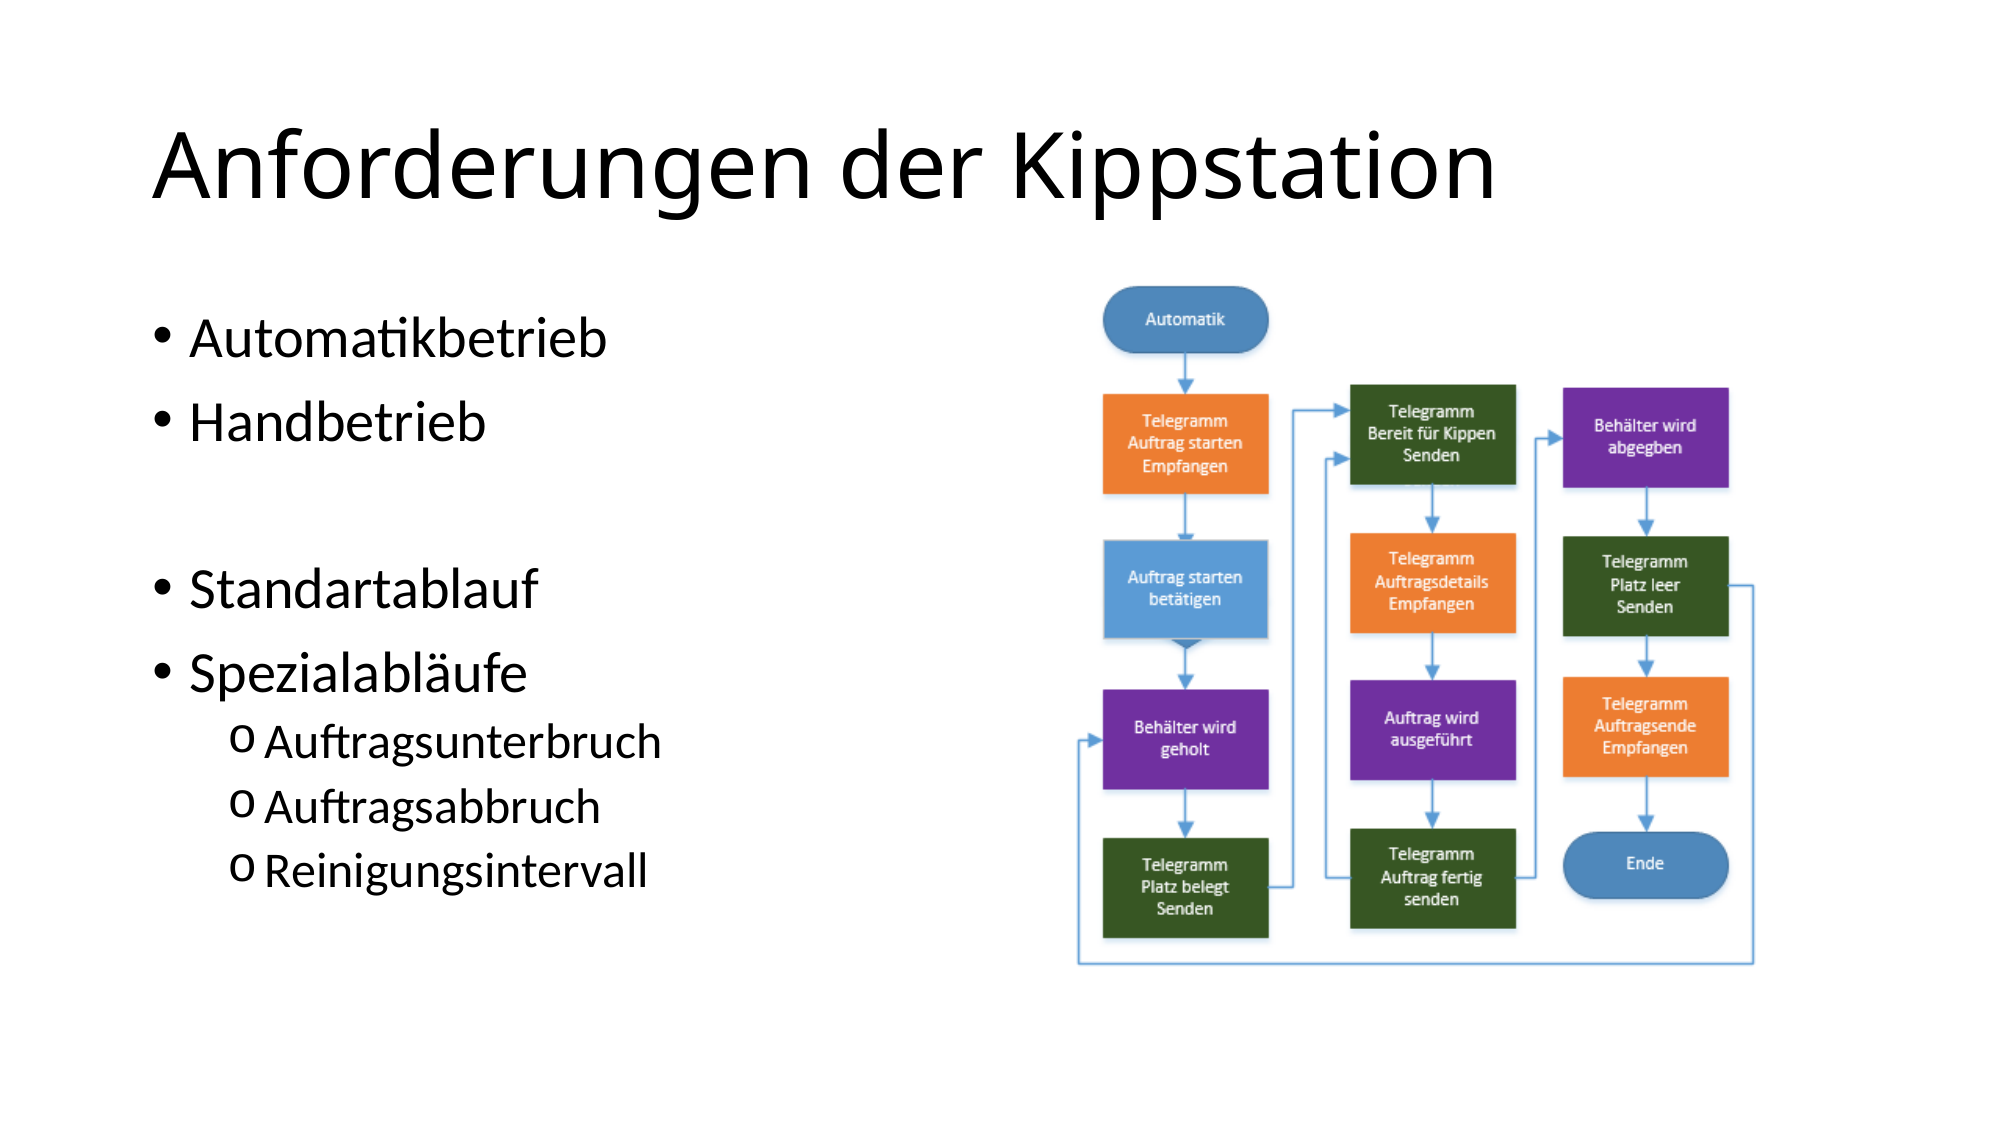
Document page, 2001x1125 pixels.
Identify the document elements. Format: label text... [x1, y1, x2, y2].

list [1061, 277, 1773, 979]
title Anforderungen der Kippstation [137, 59, 1863, 278]
list Automatikbetrieb Handbetrieb Standartablauf Spezialabläufe Auftragsunterbruch Auftragsabbruch Reinigungsintervall [137, 299, 988, 1014]
